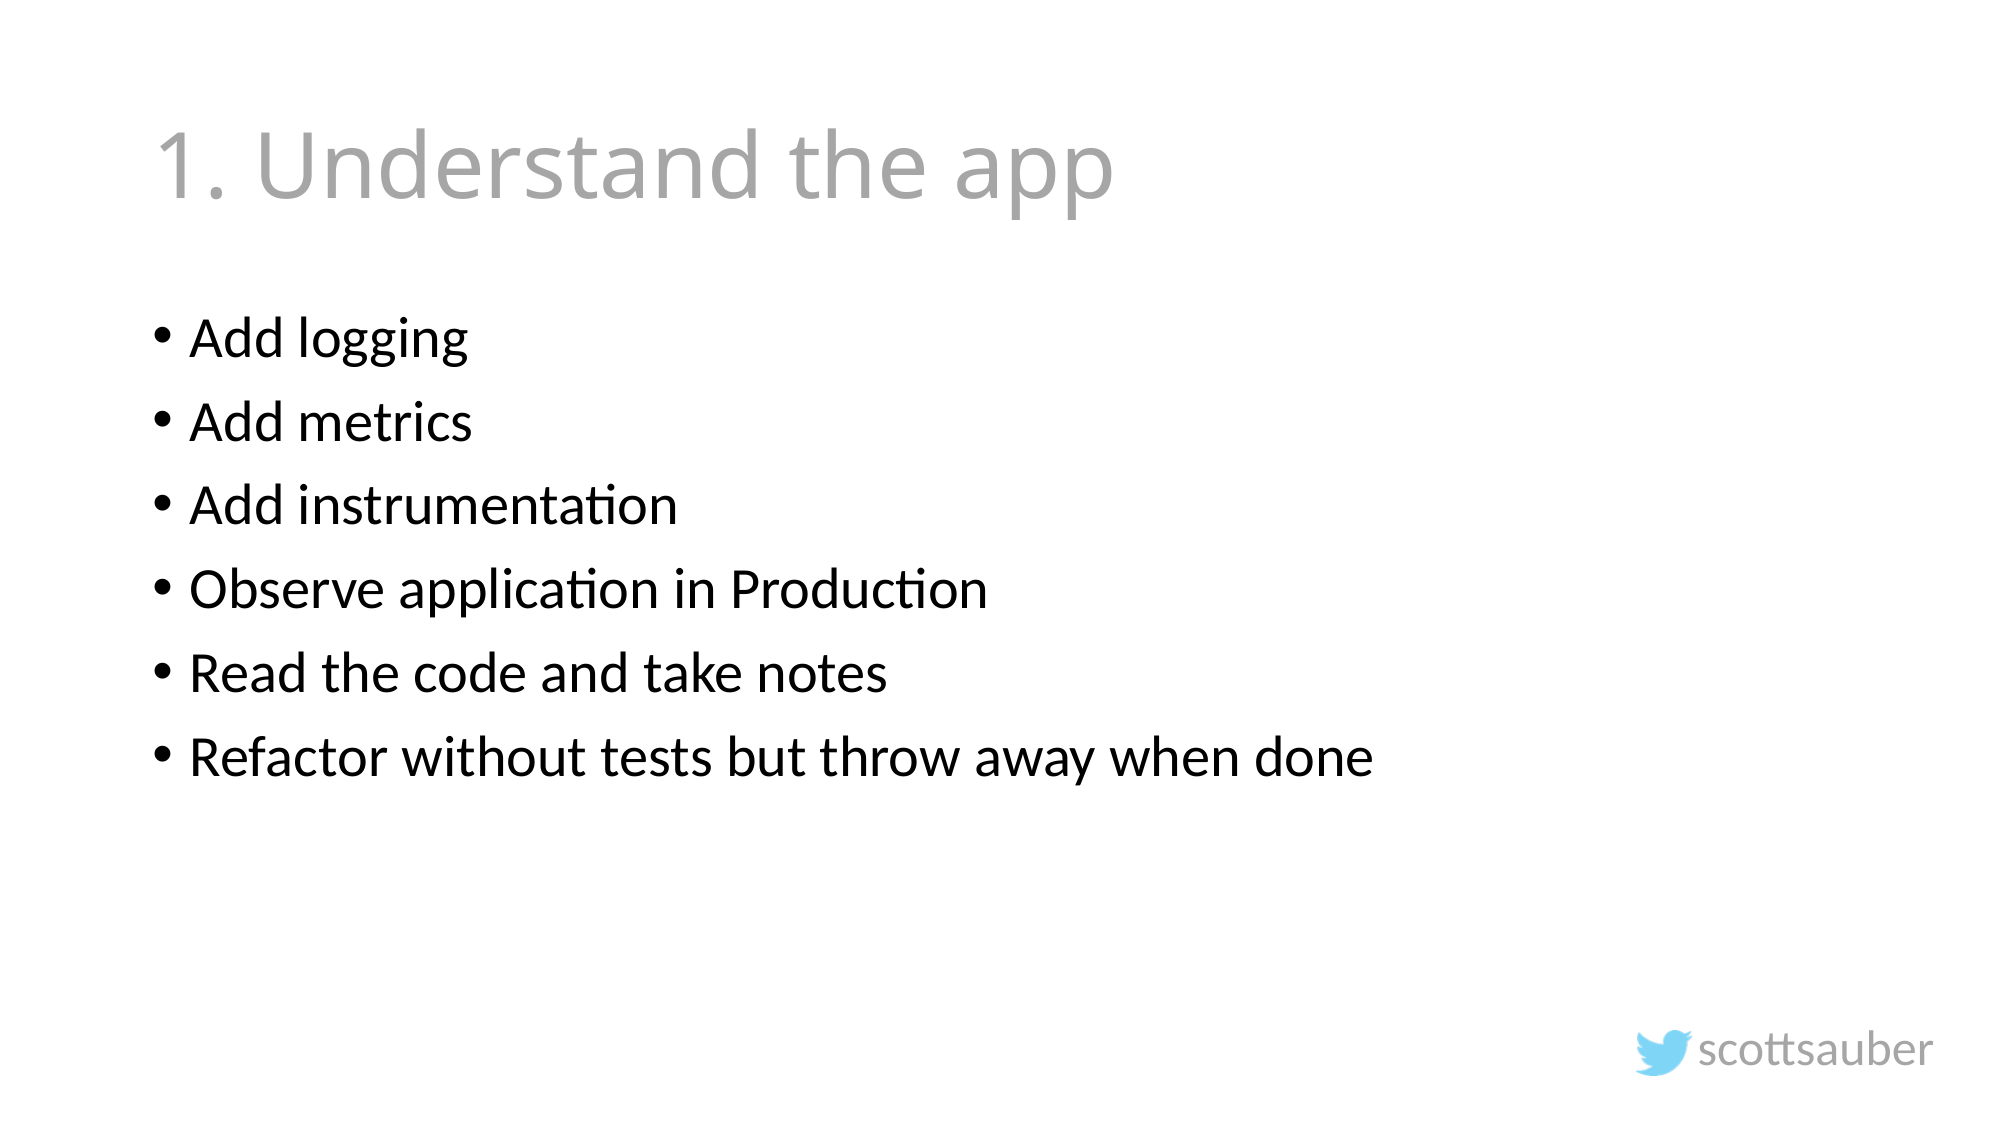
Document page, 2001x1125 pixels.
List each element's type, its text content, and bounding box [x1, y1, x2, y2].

list Add logging Add metrics Add instrumentation Observe application in Production Read the code and take notes Refactor without tests but throw away when done [137, 299, 1863, 1014]
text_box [1635, 1014, 1986, 1093]
title 1. Understand the app [137, 59, 1863, 278]
